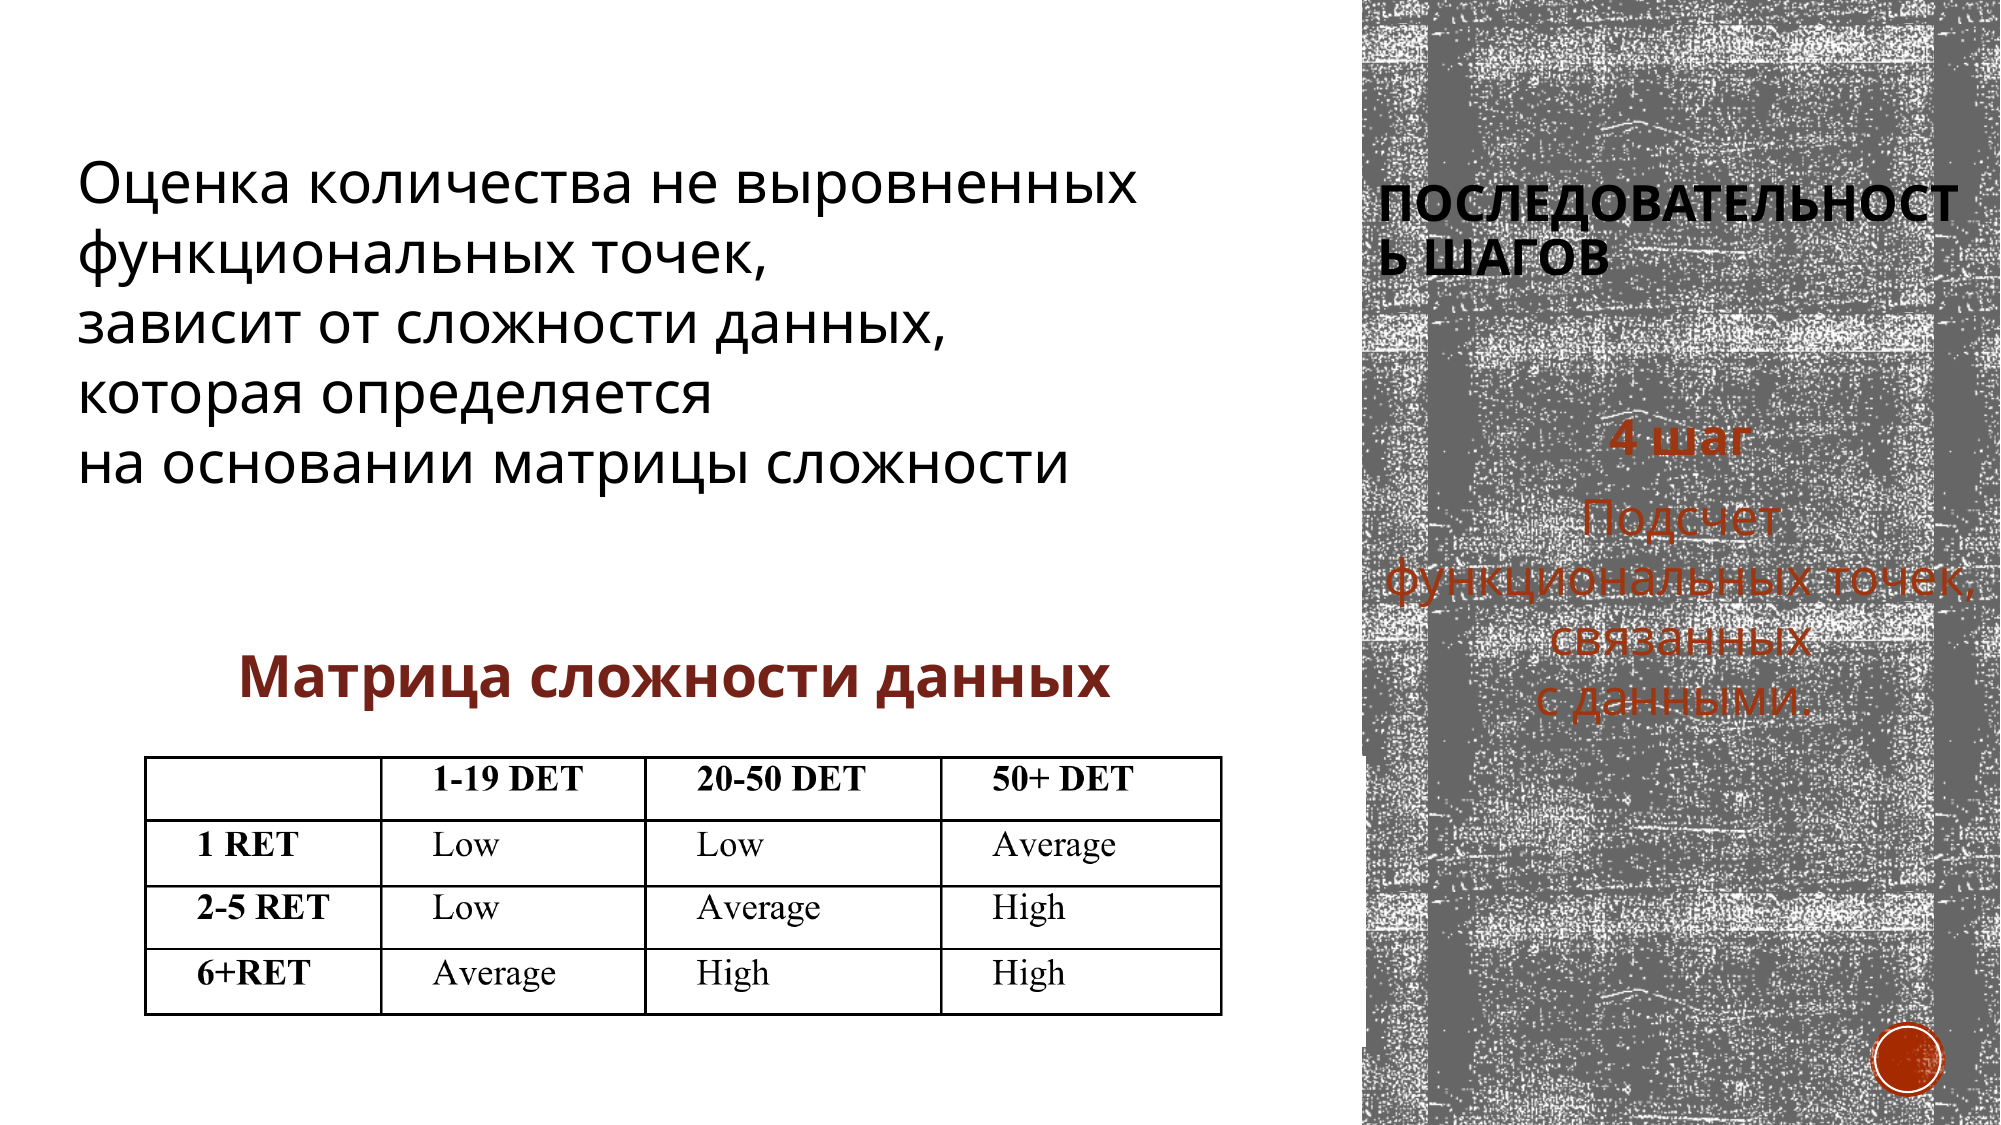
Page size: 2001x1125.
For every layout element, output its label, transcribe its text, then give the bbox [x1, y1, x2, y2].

title последовательность шагов [1362, 141, 2000, 294]
text_box Оценка количества не выровненных функциональных точек, зависит от сложности данных, которая определяется на основании матрицы сложности [62, 137, 1284, 503]
list 4 шаг Подсчет функциональных точек, связанных с данными. [1362, 397, 2000, 1125]
text_box Матрица сложности данных [222, 632, 1126, 717]
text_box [6, 761, 1362, 1044]
